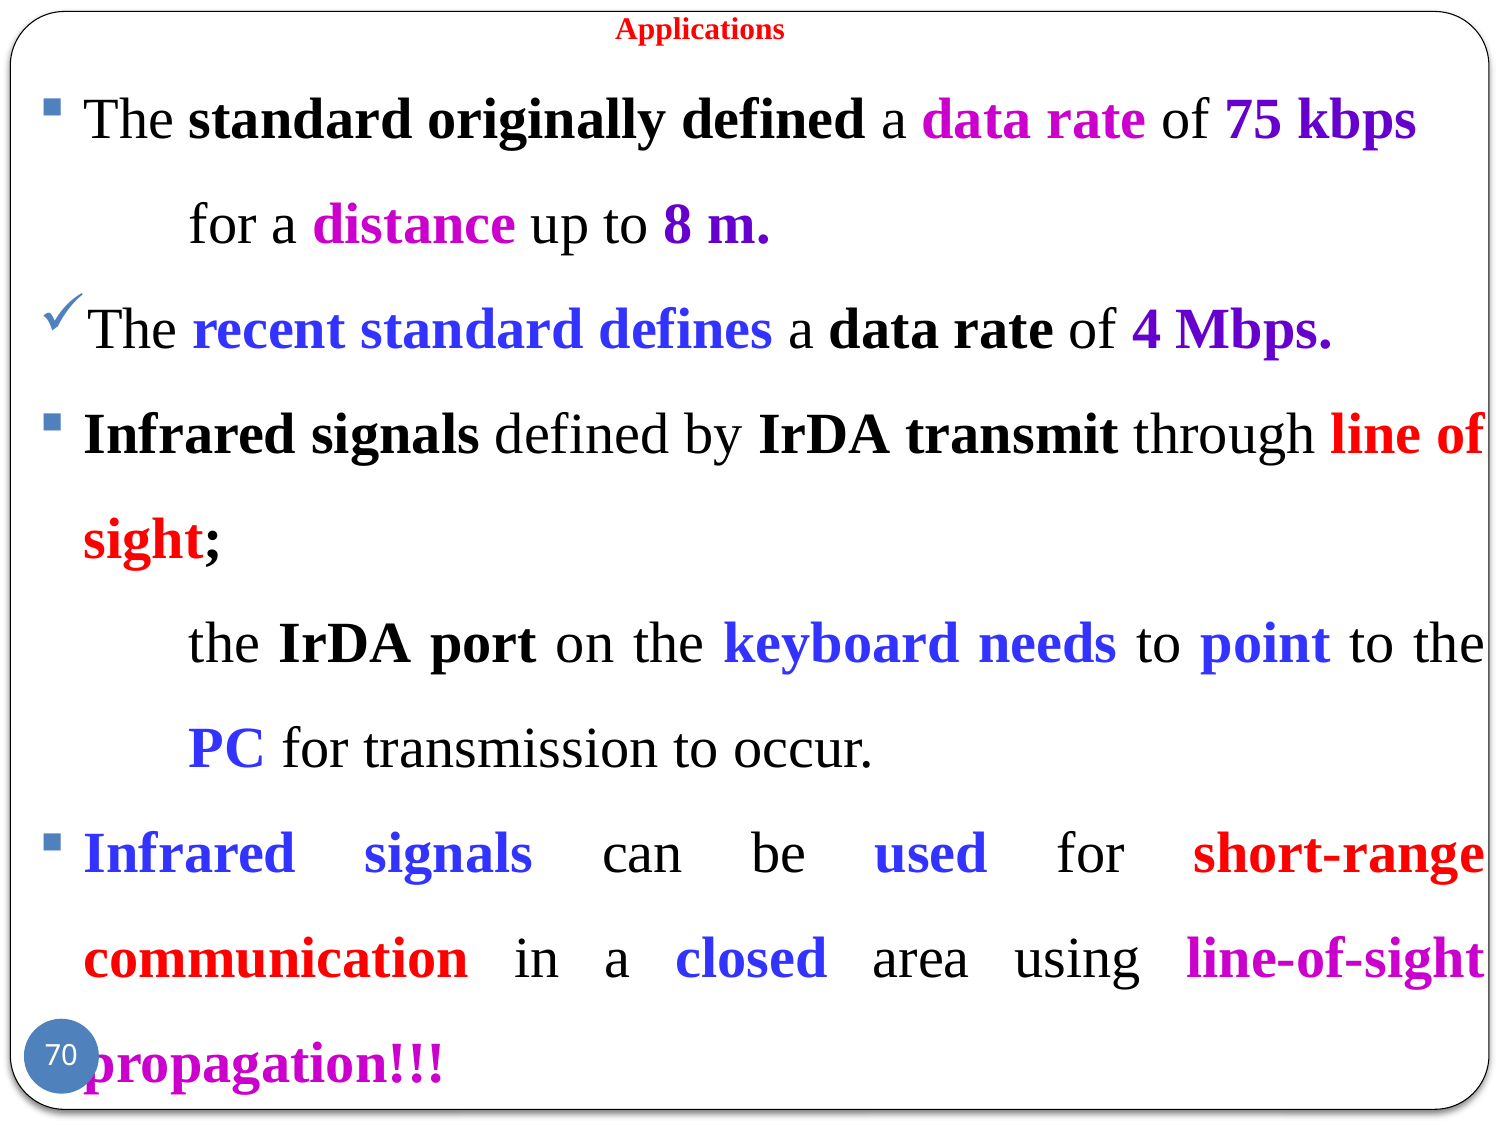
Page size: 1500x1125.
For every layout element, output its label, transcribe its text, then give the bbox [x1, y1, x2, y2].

title Applications [24, 0, 1375, 37]
list The standard originally defined a data rate of 75 kbps for a distance up to 8 m. The recent standard defines a data rate of 4 Mbps. Infrared signals defined by IrDA transmit through line of sight; the IrDA port on the keyboard needs to point to the PC for transmission to occur. Infrared signals can be used for short-range communication in a closed area using line-of-sight propagation!!! [23, 37, 1500, 1125]
slide_number 70 [23, 1018, 99, 1094]
